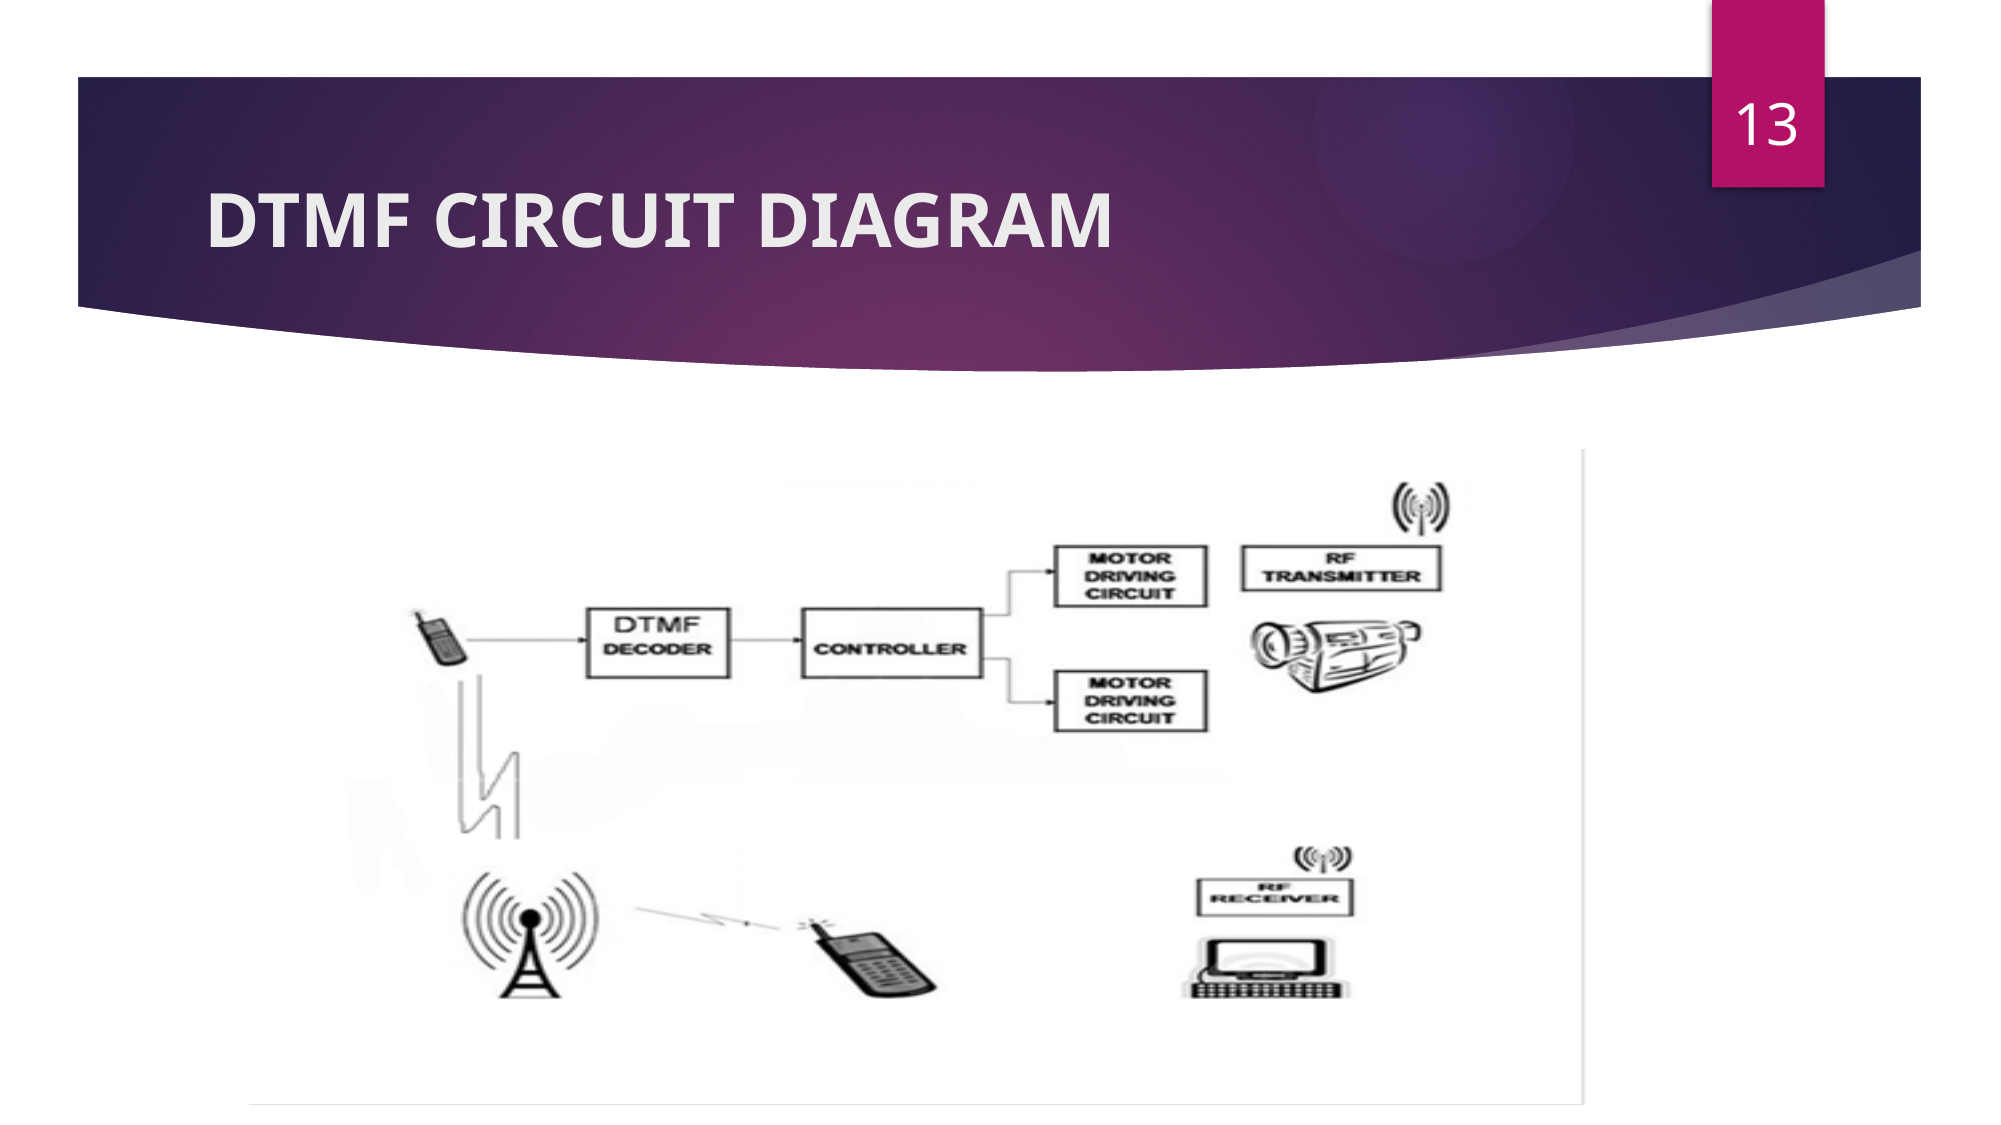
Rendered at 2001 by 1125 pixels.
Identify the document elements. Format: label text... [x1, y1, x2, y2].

title DTMF CIRCUIT DIAGRAM [189, 159, 1627, 276]
slide_number 13 [1698, 48, 1836, 175]
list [249, 449, 1592, 1111]
